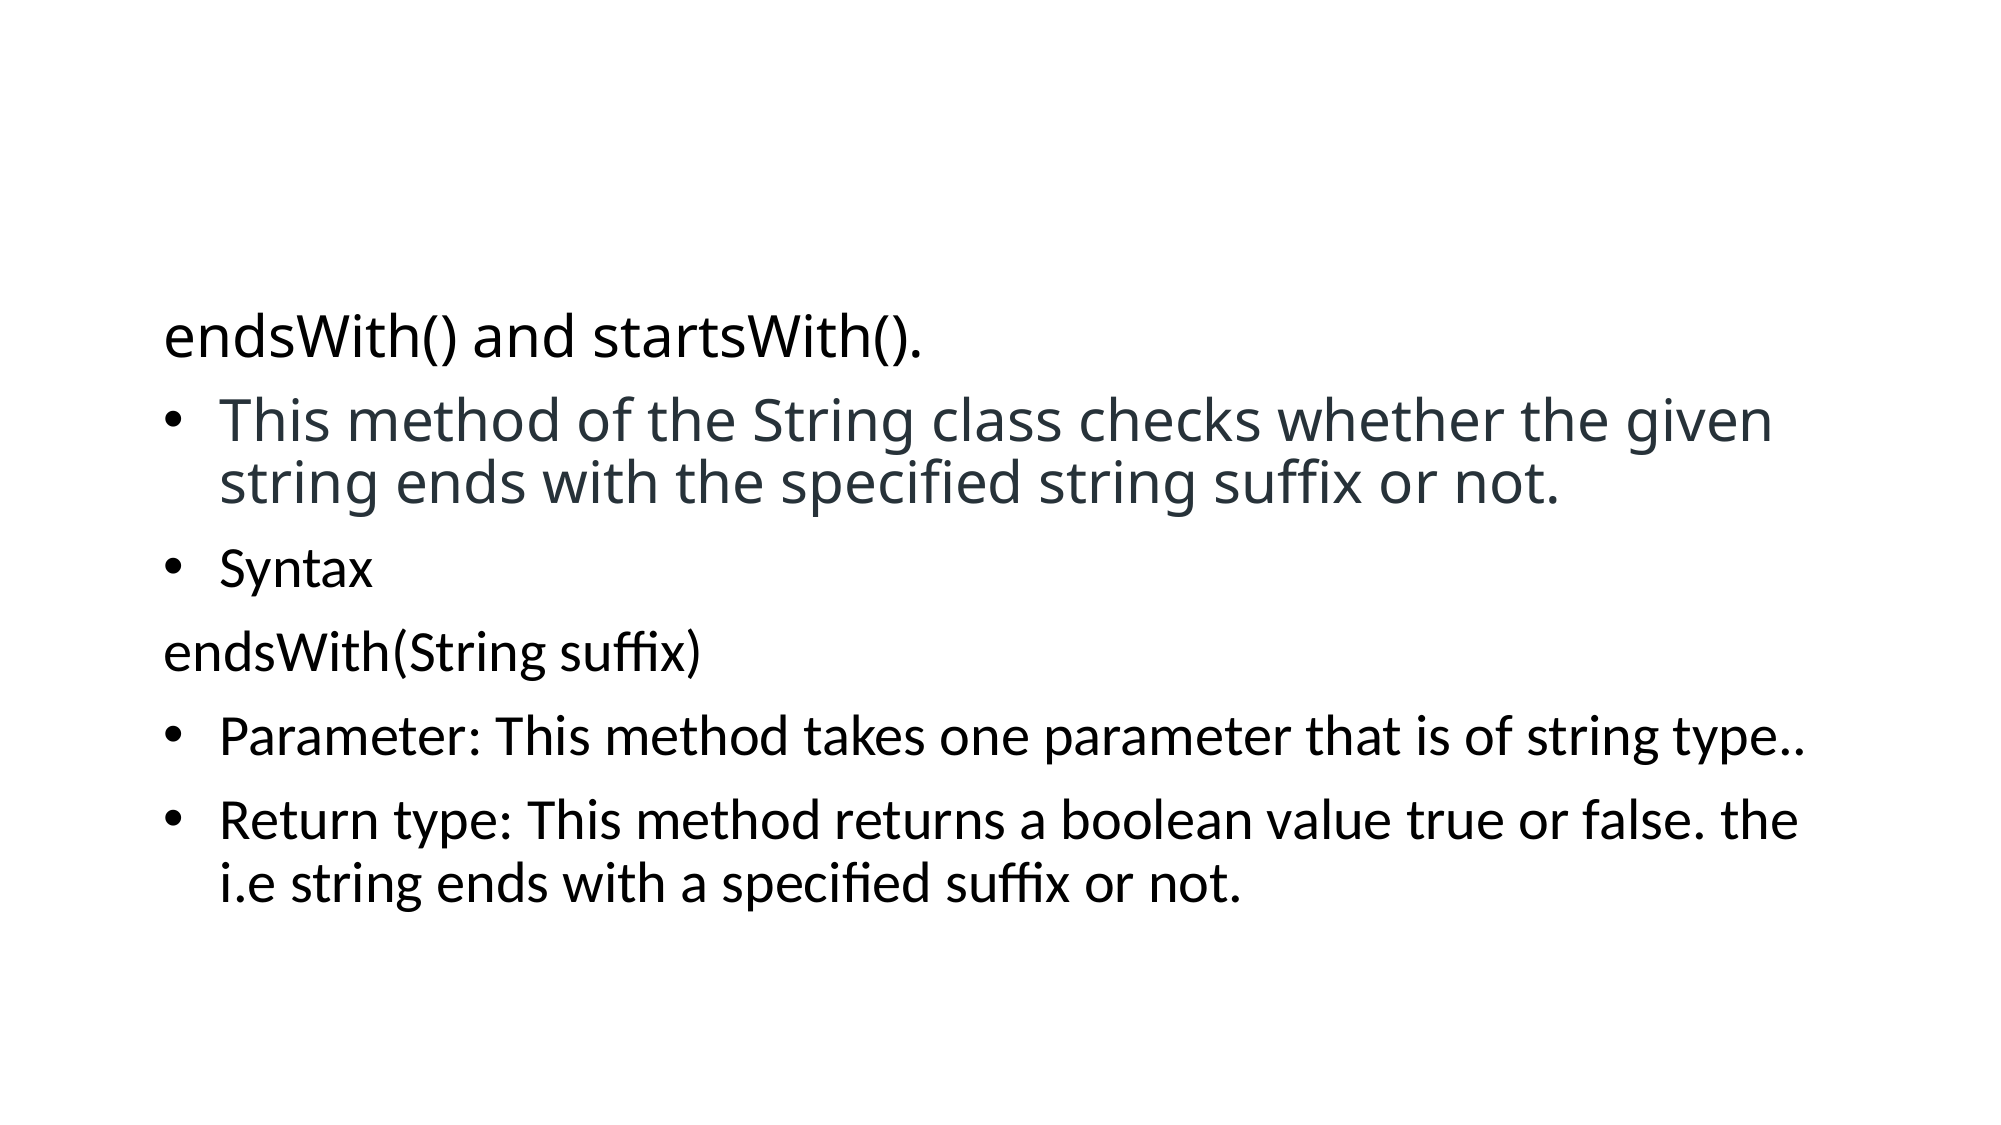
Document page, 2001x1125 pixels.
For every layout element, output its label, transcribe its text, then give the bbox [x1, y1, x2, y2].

list endsWith() and startsWith(). This method of the String class checks whether the given string ends with the specified string suffix or not. Syntax endsWith(String suffix) Parameter: This method takes one parameter that is of string type.. Return type: This method returns a boolean value true or false. the i.e string ends with a specified suffix or not. [137, 299, 1863, 1014]
